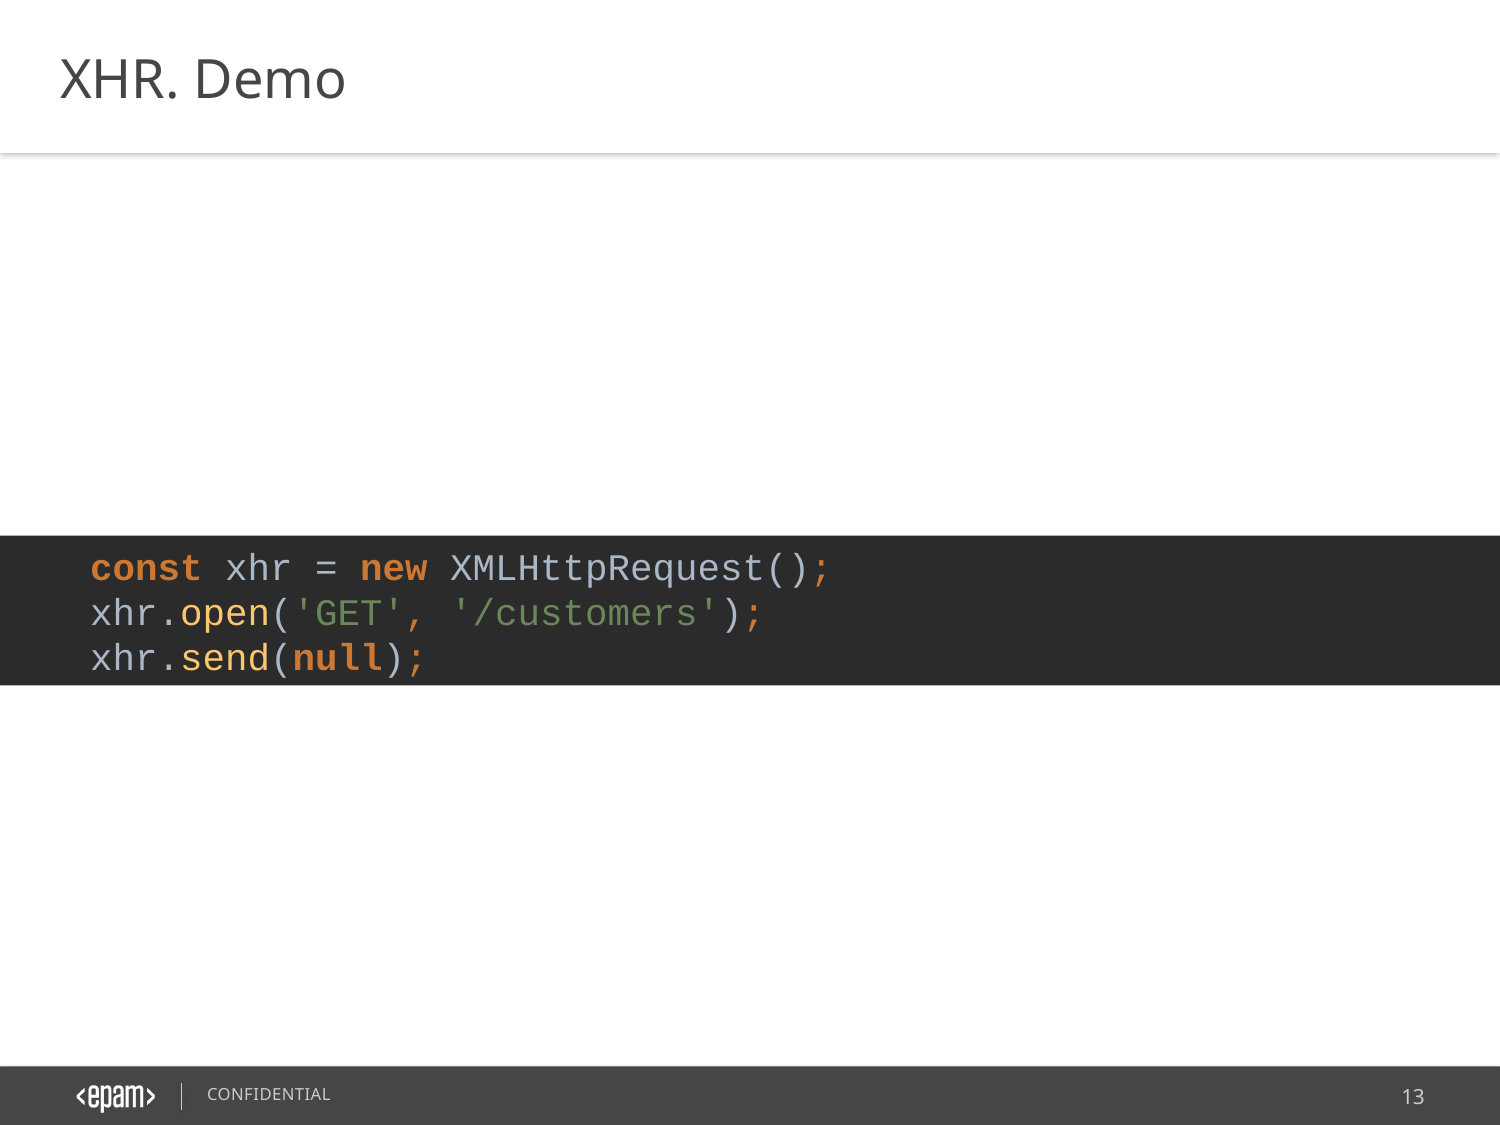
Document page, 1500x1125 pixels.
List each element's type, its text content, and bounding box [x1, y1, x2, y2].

text_box const xhr = new XMLHttpRequest(); xhr.open('GET', '/customers'); xhr.send(null); [0, 535, 1500, 686]
picture [76, 1085, 155, 1113]
list XHR. Demo [0, 0, 1500, 153]
